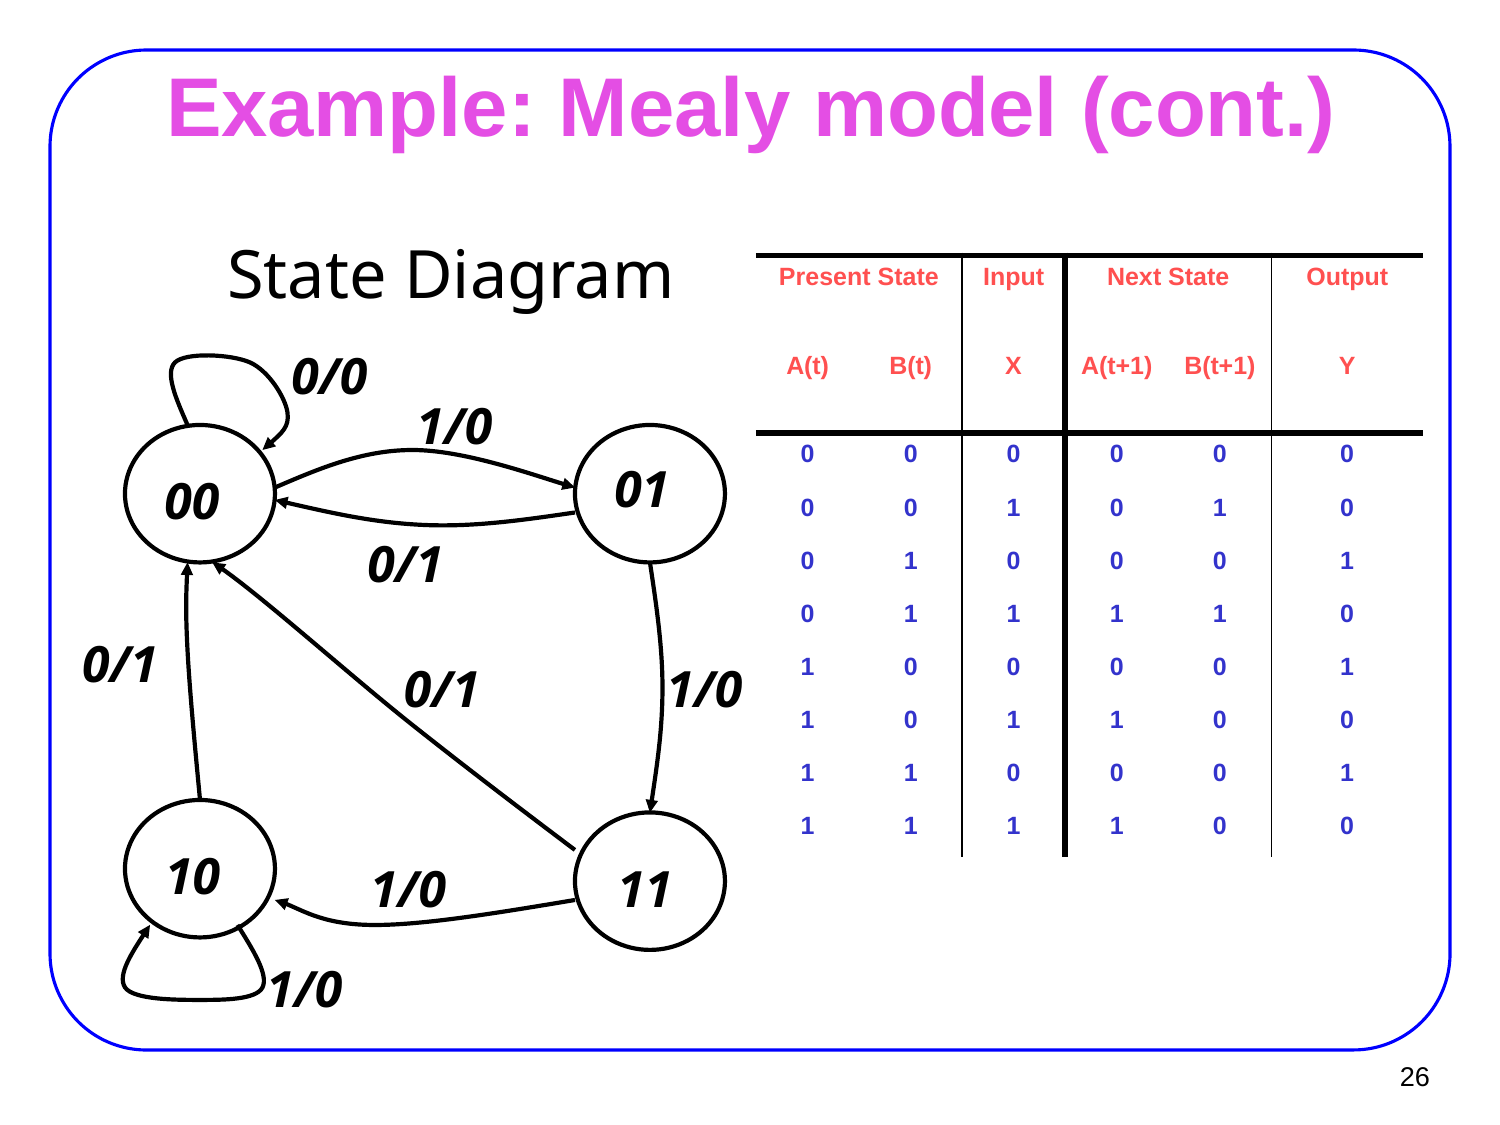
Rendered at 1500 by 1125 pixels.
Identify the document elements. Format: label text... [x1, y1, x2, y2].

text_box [274, 499, 576, 560]
table_cell Y [1272, 344, 1423, 430]
table_cell B(t+1) [1168, 344, 1271, 430]
table_cell 0 [1168, 804, 1271, 857]
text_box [124, 799, 576, 938]
table_cell 1 [963, 698, 1062, 751]
table_cell 0 [1272, 592, 1423, 645]
table_cell 1 [1272, 539, 1423, 592]
table_cell 0 [859, 486, 961, 539]
table_cell 0 [963, 436, 1062, 486]
table_cell A(t+1) [1068, 344, 1168, 430]
table_cell 1 [767, 804, 859, 857]
table_cell X [963, 344, 1062, 430]
table_cell 0 [1168, 698, 1271, 751]
table_cell 1 [1272, 645, 1423, 698]
table_cell 0 [1272, 436, 1423, 486]
table_cell 1 [1068, 804, 1168, 857]
table_header Present State [756, 258, 961, 344]
table_cell 1 [963, 592, 1062, 645]
table_cell 1 [1068, 592, 1168, 645]
table_cell 1 [859, 592, 961, 645]
table_cell 1 [859, 804, 961, 857]
title Example: Mealy model (cont.) [113, 66, 1389, 140]
table_cell 0 [859, 645, 961, 698]
text_box State Diagram [212, 224, 813, 320]
slide_number 26 [1351, 1047, 1444, 1104]
table_cell 0 [1068, 751, 1168, 804]
table_cell A(t) [756, 344, 859, 430]
table_cell 0 [1168, 751, 1271, 804]
table_cell 0 [1272, 698, 1423, 751]
table_cell 0 [963, 645, 1062, 698]
table_cell 0 [1272, 804, 1423, 857]
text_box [124, 337, 388, 563]
table_cell 1 [767, 698, 859, 751]
table_cell 1 [767, 645, 859, 698]
table_cell 1 [1168, 592, 1271, 645]
table_header Input [963, 258, 1062, 344]
table_cell 0 [1168, 436, 1271, 486]
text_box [212, 562, 576, 799]
table_cell 0 [756, 539, 859, 592]
table_cell B(t) [859, 344, 961, 430]
table_cell 0 [859, 698, 961, 751]
table_cell 1 [963, 486, 1062, 539]
table_cell 1 [859, 539, 961, 592]
table_header Output [1272, 258, 1423, 344]
table_cell 0 [1068, 436, 1168, 486]
table_cell 0 [1168, 539, 1271, 592]
table_cell 1 [767, 751, 859, 804]
table_cell 0 [1068, 539, 1168, 592]
table_cell 0 [1068, 486, 1168, 539]
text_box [61, 562, 201, 801]
table_cell 1 [1272, 751, 1423, 804]
table_cell 0 [756, 436, 859, 486]
table_cell 0 [963, 751, 1062, 804]
table_header Next State [1068, 258, 1271, 344]
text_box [116, 924, 363, 1036]
table_cell 1 [1068, 698, 1168, 751]
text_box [574, 562, 763, 951]
table_cell 0 [859, 436, 961, 486]
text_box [274, 387, 726, 560]
table_cell 0 [1168, 645, 1271, 698]
table_cell 0 [963, 539, 1062, 592]
table_cell 1 [1168, 486, 1271, 539]
table_cell 1 [859, 751, 961, 804]
table_cell 0 [1272, 486, 1423, 539]
table_cell 0 [767, 592, 859, 645]
table_cell 0 [756, 486, 859, 539]
table_cell 1 [963, 804, 1062, 857]
table_cell 0 [1068, 645, 1168, 698]
